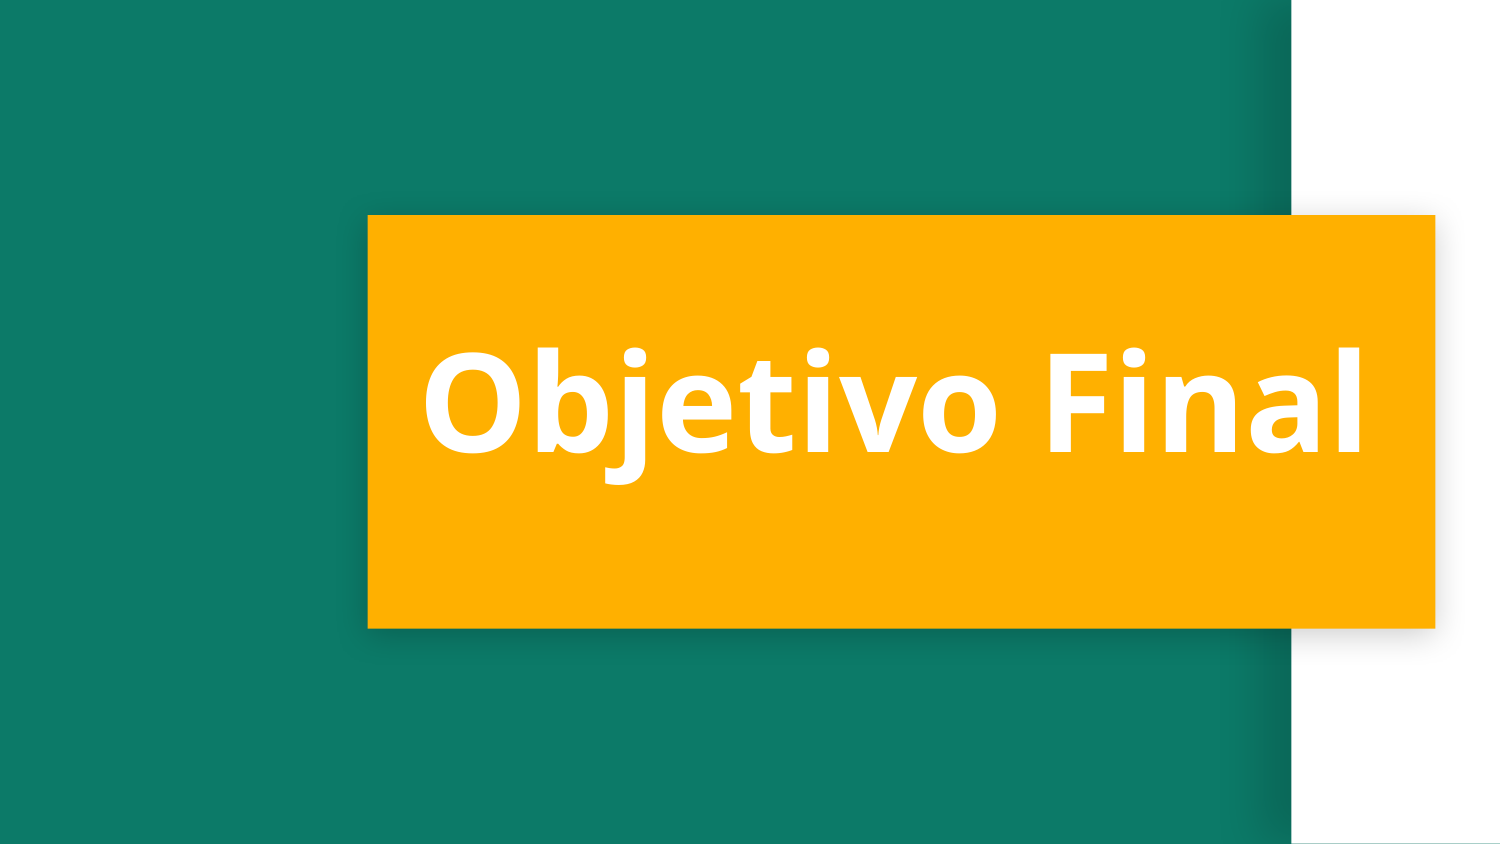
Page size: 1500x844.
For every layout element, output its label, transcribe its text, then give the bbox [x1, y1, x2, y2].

title Objetivo Final [257, 151, 1500, 645]
